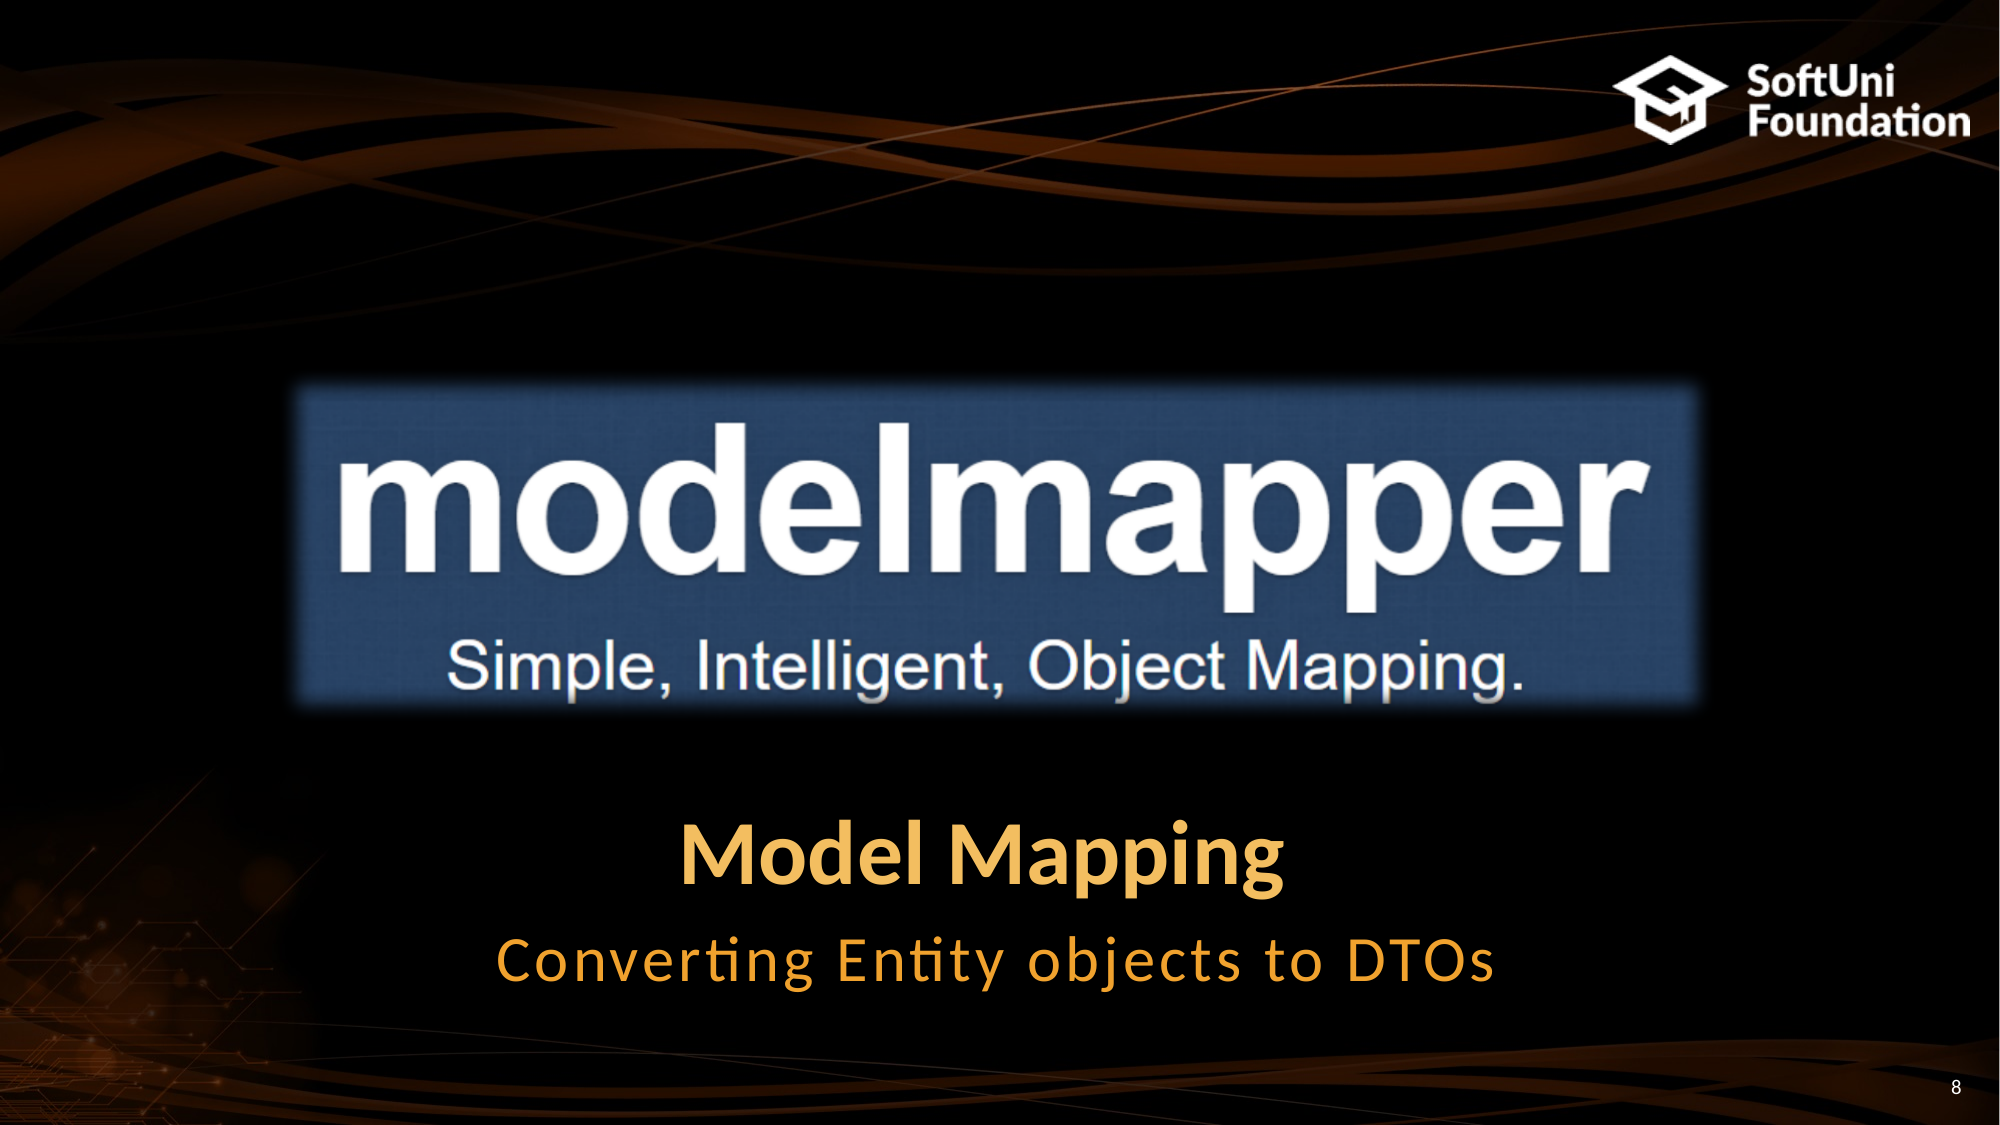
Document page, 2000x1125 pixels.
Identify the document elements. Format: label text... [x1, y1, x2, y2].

picture [0, 0, 2000, 1125]
text_box Converting Entity objects to DTOs [309, 906, 1684, 1008]
text_box [362, 762, 1713, 971]
slide_number 8 [1897, 1070, 1968, 1103]
